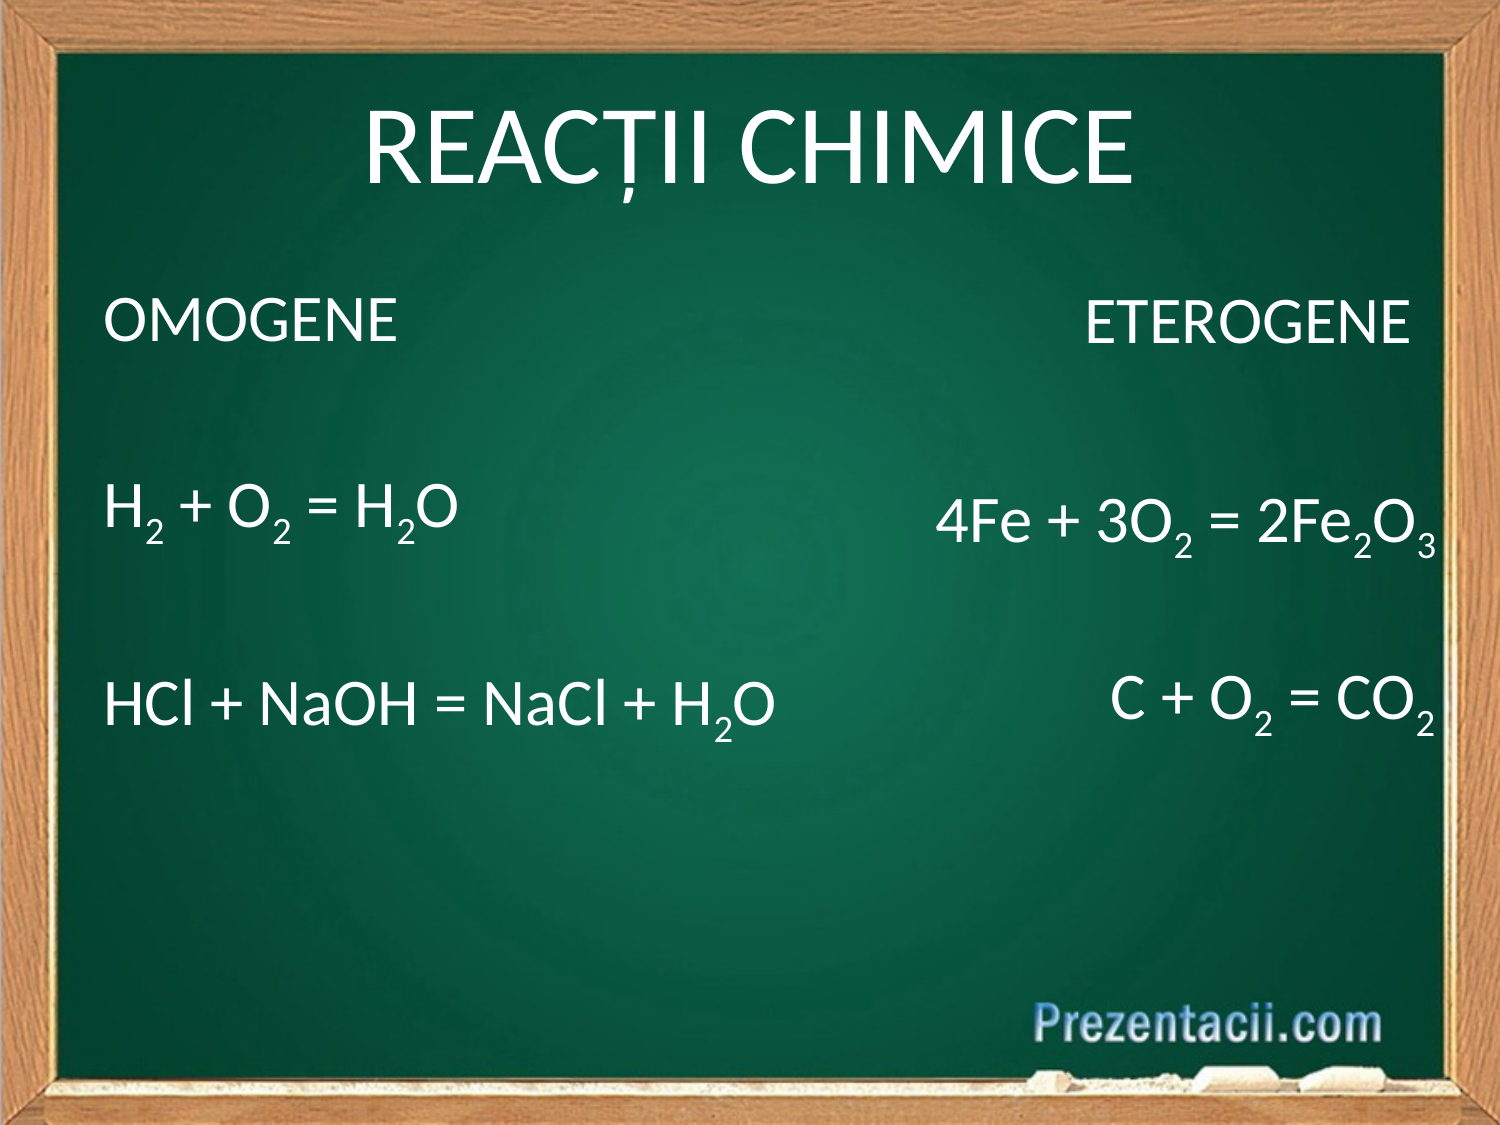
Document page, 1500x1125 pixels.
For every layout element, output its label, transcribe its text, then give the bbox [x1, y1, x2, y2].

text_box 4Fe + 3O2 = 2Fe2O3 [920, 467, 1452, 574]
text_box C + O2 = CO2 [1096, 645, 1451, 752]
title REACŢII CHIMICE [74, 44, 1426, 233]
text_box ETEROGENE [1069, 269, 1428, 365]
picture [0, 0, 1500, 1125]
list OMOGENE H2 + O2 = H2O HCl + NaOH = NaCl + H2O [88, 266, 810, 1010]
